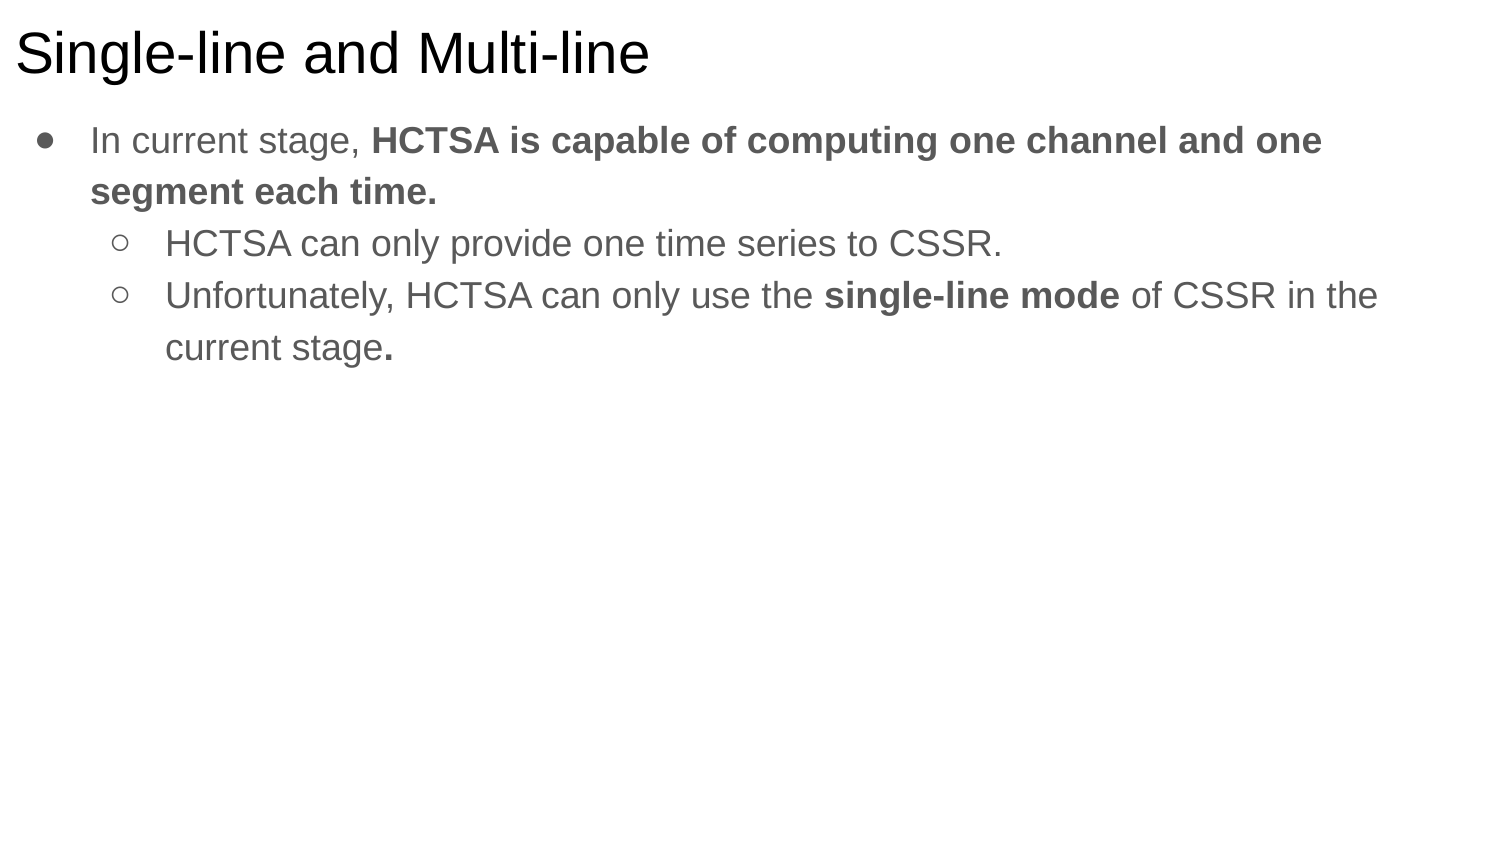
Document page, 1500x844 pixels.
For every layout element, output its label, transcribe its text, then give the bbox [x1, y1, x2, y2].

list In current stage, HCTSA is capable of computing one channel and one segment each time. HCTSA can only provide one time series to CSSR. Unfortunately, HCTSA can only use the single-line mode of CSSR in the current stage. [0, 93, 1500, 844]
title Single-line and Multi-line [0, 0, 1500, 93]
